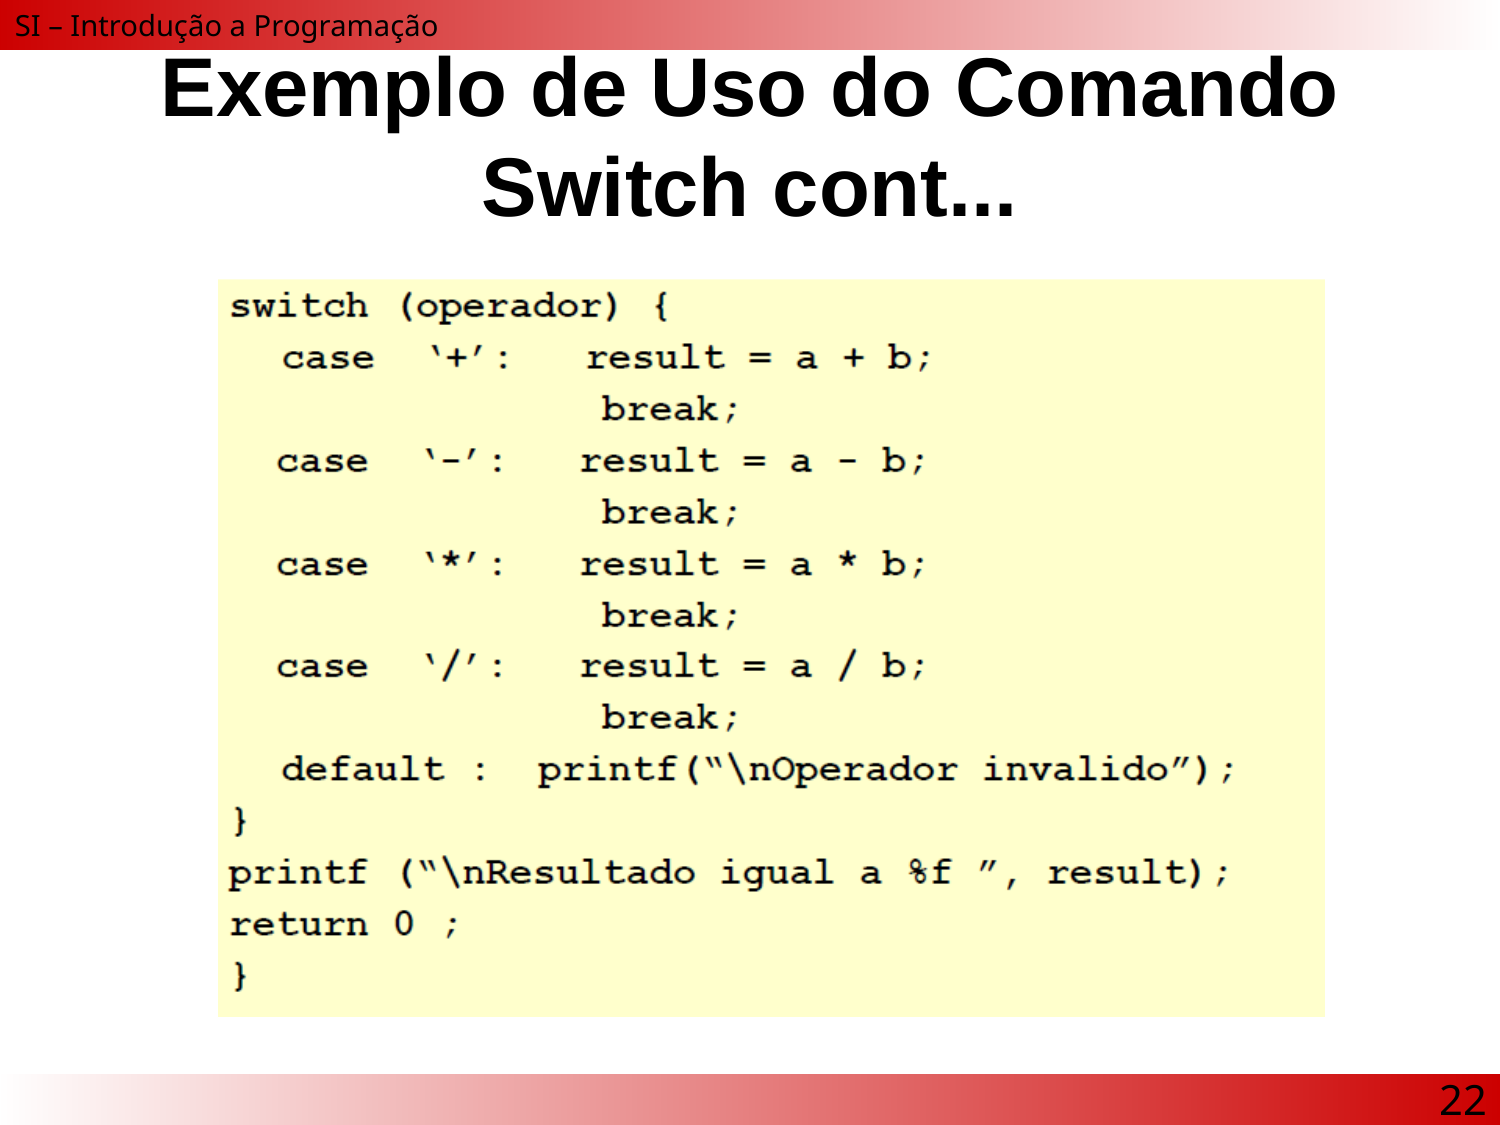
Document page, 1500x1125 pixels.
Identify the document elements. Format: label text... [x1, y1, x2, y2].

slide_number 22 [1299, 1065, 1500, 1125]
picture [218, 278, 1325, 1017]
title Exemplo de Uso do Comando Switch cont... [0, 77, 1500, 188]
